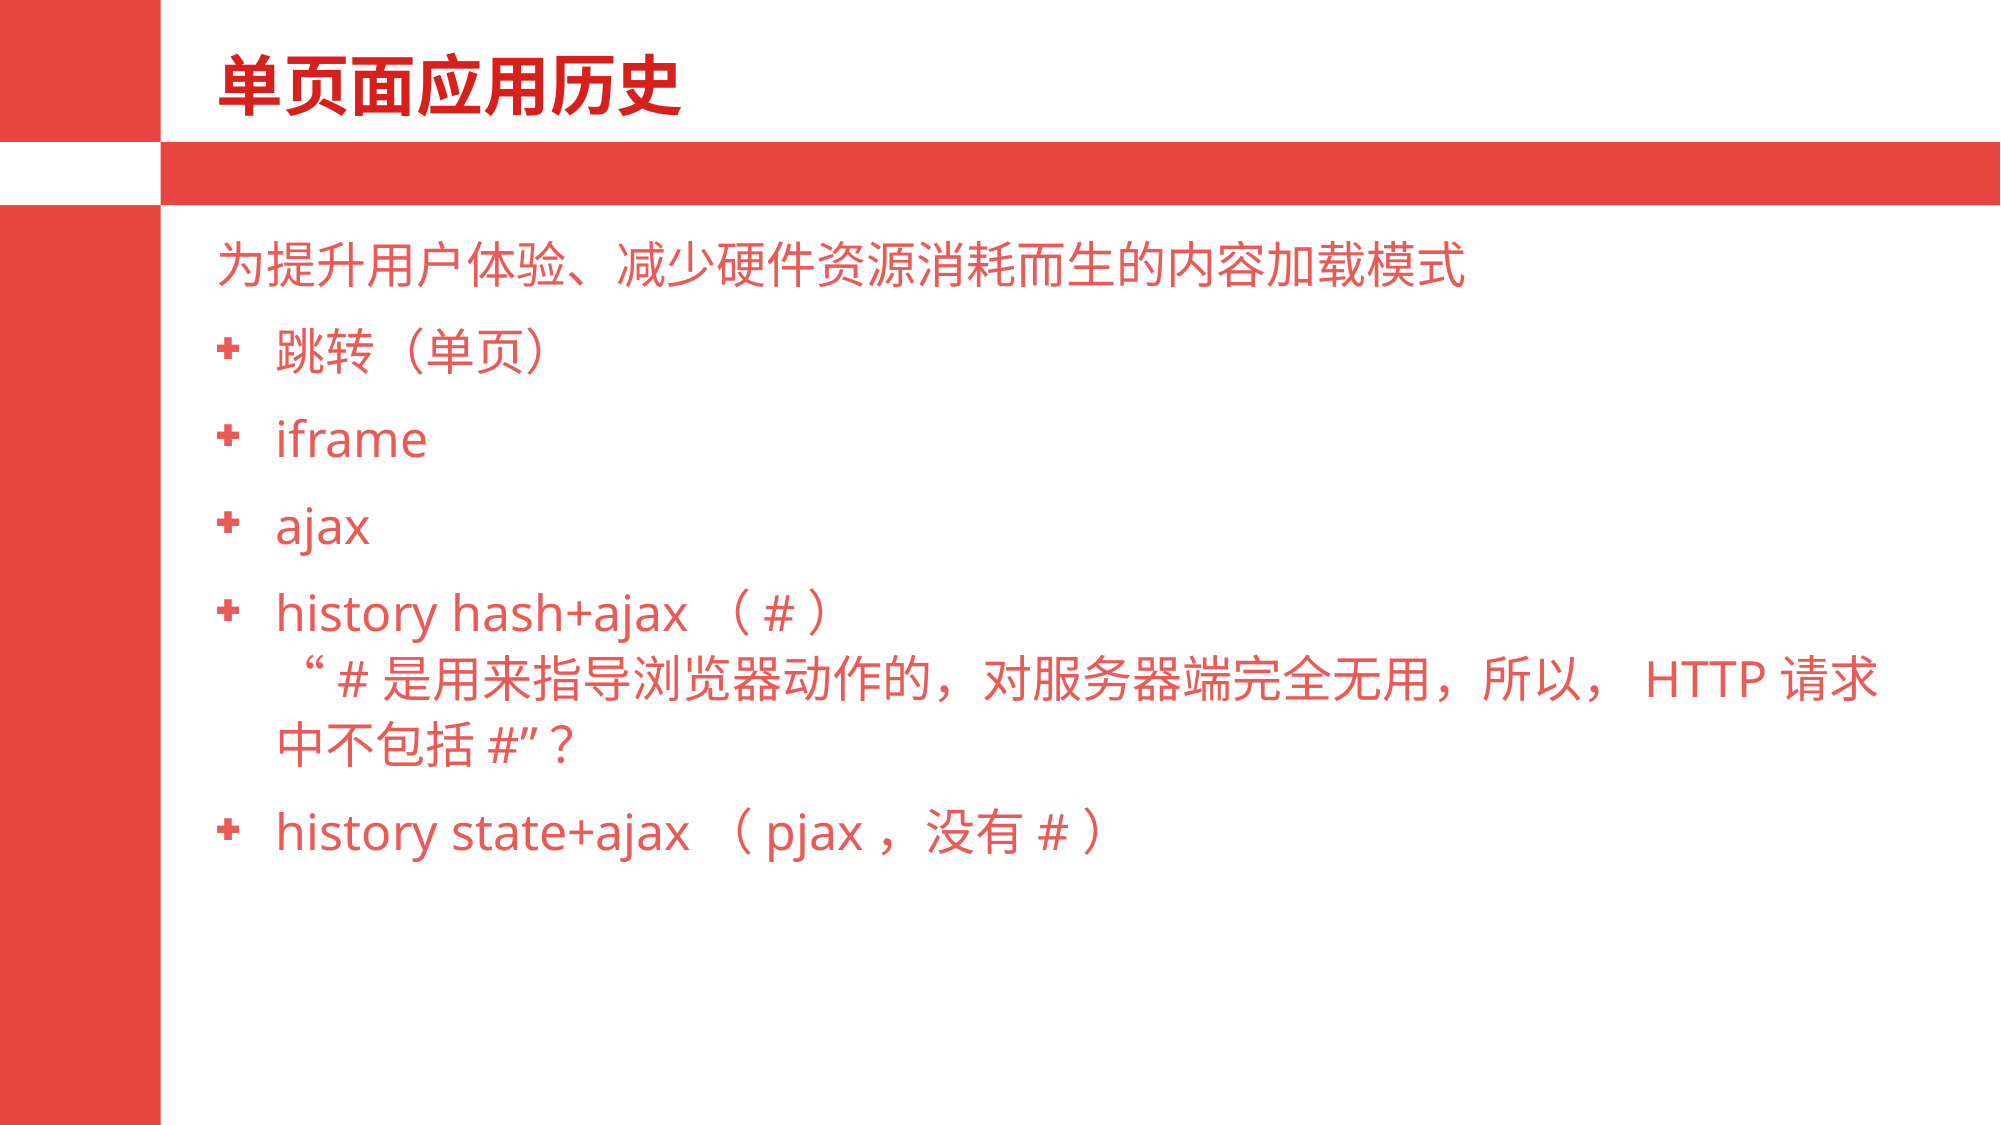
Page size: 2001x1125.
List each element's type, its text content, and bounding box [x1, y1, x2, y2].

list 为提升用户体验、减少硬件资源消耗而生的内容加载模式 跳转（单页） iframe ajax history hash+ajax（#） “#是用来指导浏览器动作的，对服务器端完全无用，所以，HTTP请求中不包括#”？ history state+ajax（pjax，没有#） [201, 219, 1929, 1040]
title 单页面应用历史 [201, 16, 1929, 133]
